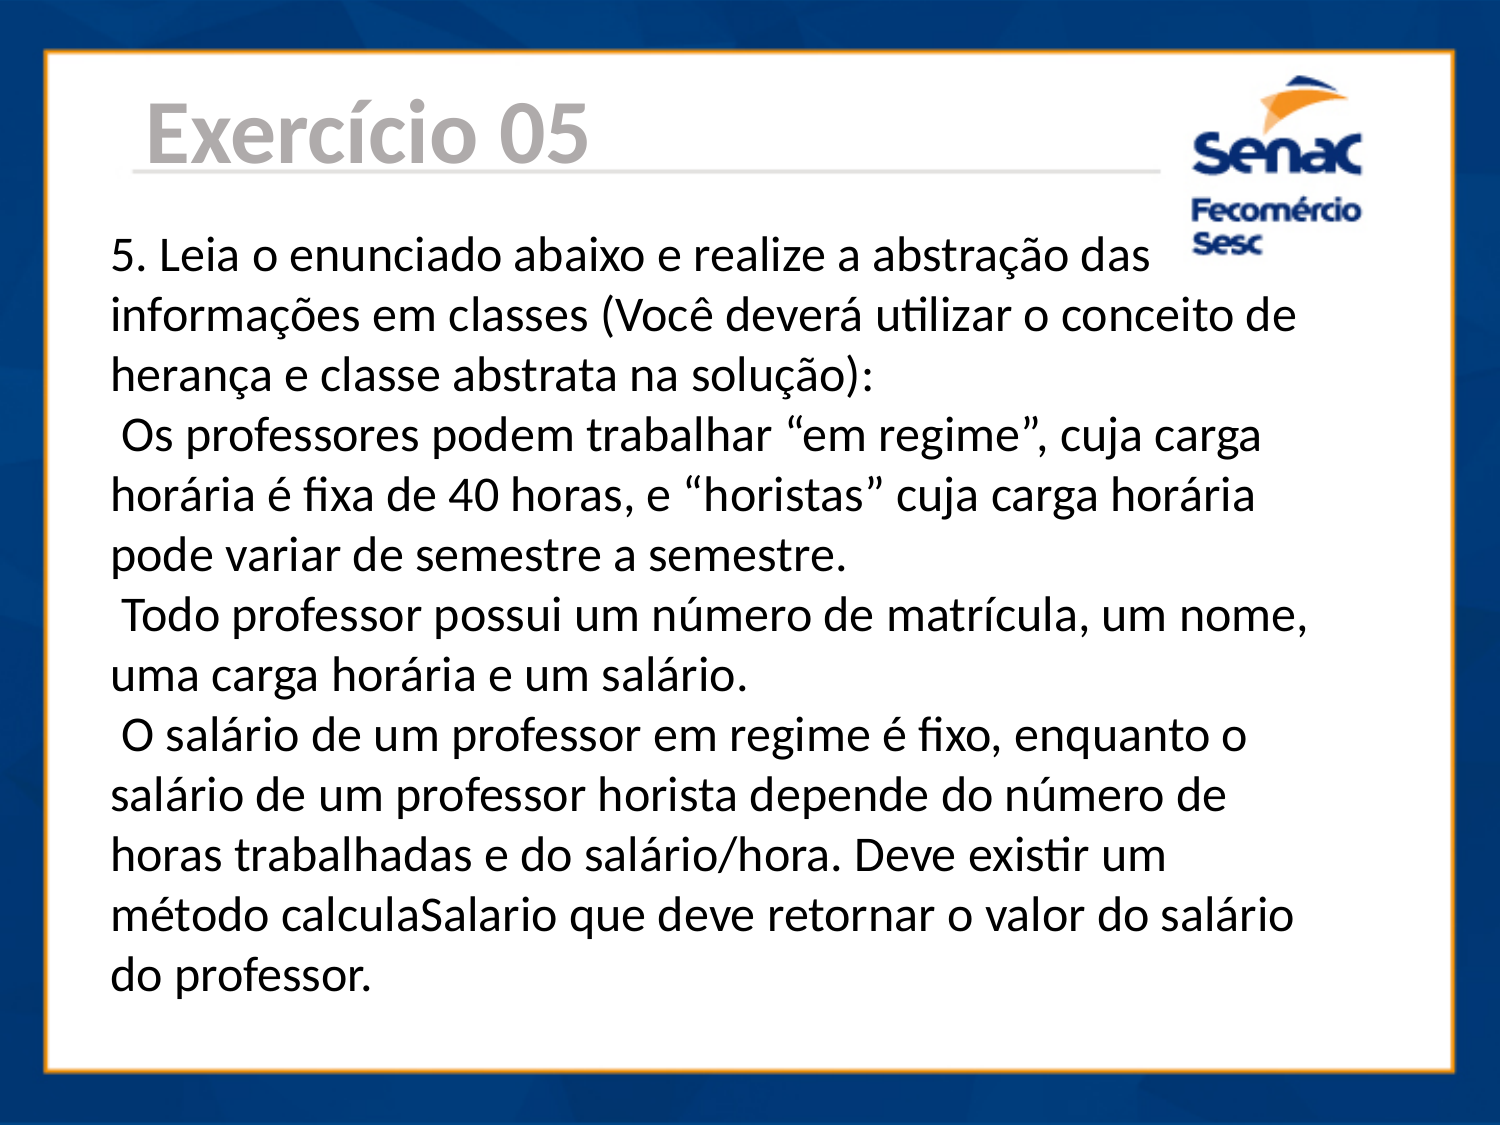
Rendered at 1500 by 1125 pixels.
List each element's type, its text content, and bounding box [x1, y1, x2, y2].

text_box 5. Leia o enunciado abaixo e realize a abstração das informações em classes (Você deverá utilizar o conceito de herança e classe abstrata na solução): Os professores podem trabalhar “em regime”, cuja carga horária é fixa de 40 horas, e “horistas” cuja carga horária pode variar de semestre a semestre. Todo professor possui um número de matrícula, um nome, uma carga horária e um salário. O salário de um professor em regime é fixo, enquanto o salário de um professor horista depende do número de horas trabalhadas e do salário/hora. Deve existir um método calculaSalario que deve retornar o valor do salário do professor. [95, 214, 1338, 1009]
text_box Exercício 05 [130, 77, 1130, 191]
picture [0, 0, 1500, 1125]
